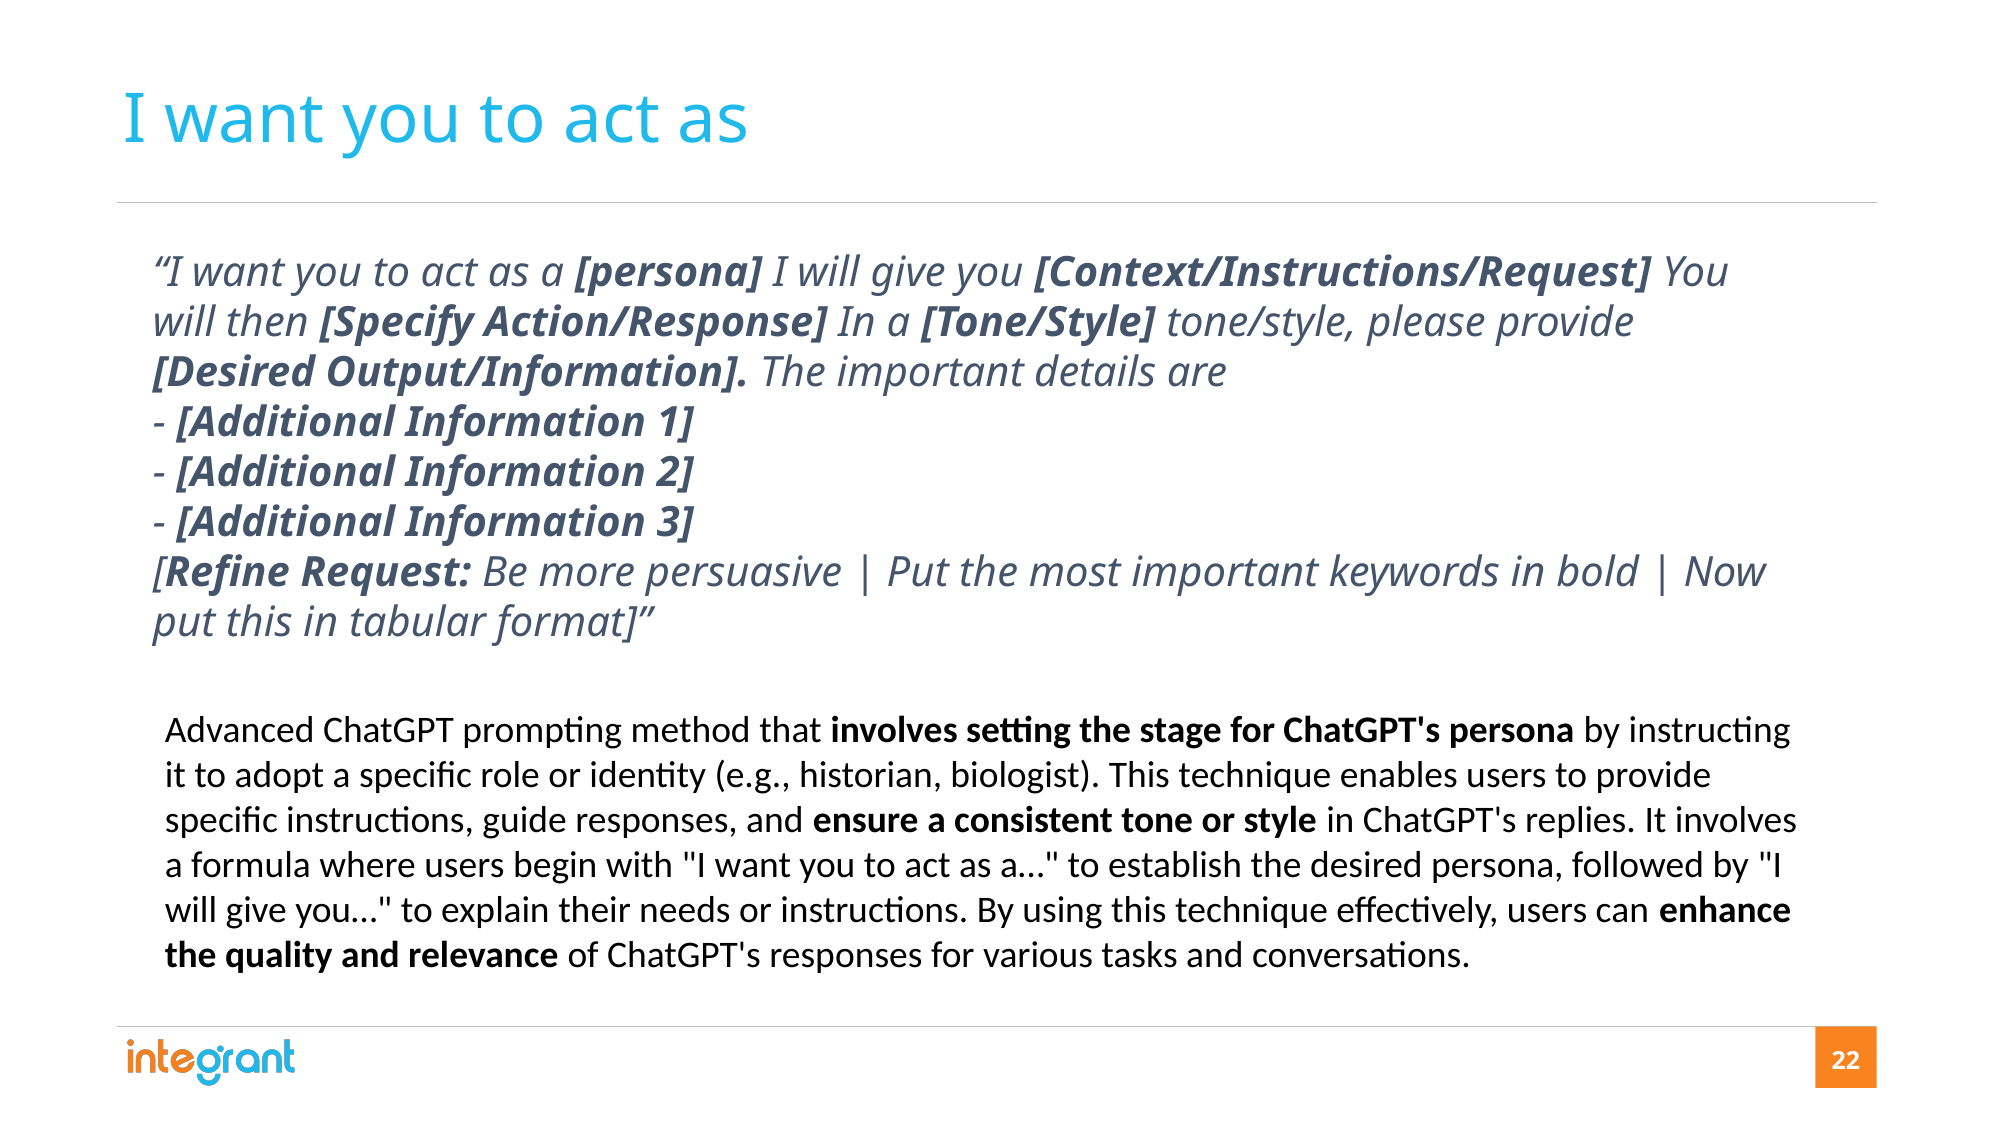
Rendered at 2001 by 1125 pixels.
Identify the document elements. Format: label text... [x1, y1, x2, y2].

slide_number 22 [1815, 1035, 1877, 1088]
text_box “I want you to act as a [persona] I will give you [Context/Instructions/Request] You will then [Specify Action/Response] In a [Tone/Style] tone/style, please provide [Desired Output/Information]. The important details are - [Additional Information 1] - [Additional Information 2] - [Additional Information 3] [Refine Request: Be more persuasive | Put the most important keywords in bold | Now put this in tabular format]” [137, 237, 1816, 653]
text_box Advanced ChatGPT prompting method that involves setting the stage for ChatGPT's persona by instructing it to adopt a specific role or identity (e.g., historian, biologist). This technique enables users to provide specific instructions, guide responses, and ensure a consistent tone or style in ChatGPT's replies. It involves a formula where users begin with "I want you to act as a…" to establish the desired persona, followed by "I will give you…" to explain their needs or instructions. By using this technique effectively, users can enhance the quality and relevance of ChatGPT's responses for various tasks and conversations. [149, 697, 1828, 982]
text_box I want you to act as [108, 66, 1949, 164]
picture [123, 1035, 298, 1088]
